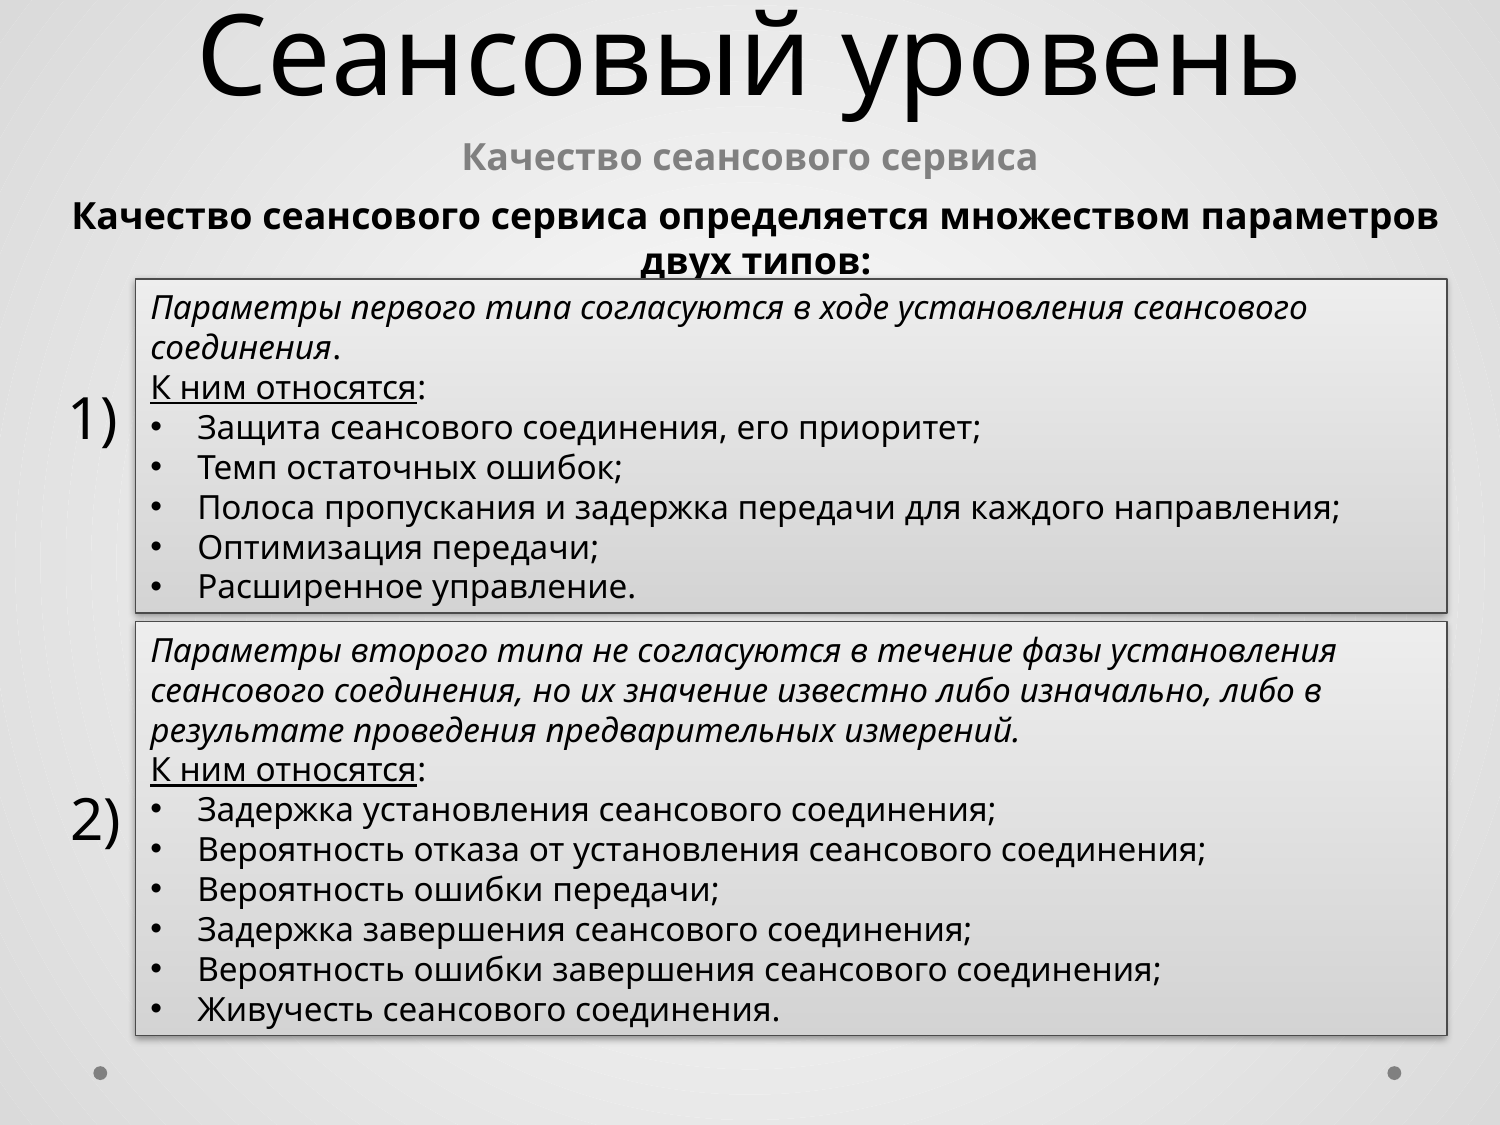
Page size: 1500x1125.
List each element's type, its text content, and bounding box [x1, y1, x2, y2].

text_box Параметры второго типа не согласуются в течение фазы установления сеансового соединения, но их значение известно либо изначально, либо в результате проведения предварительных измерений. К ним относятся: Задержка установления сеансового соединения; Вероятность отказа от установления сеансового соединения; Вероятность ошибки передачи; Задержка завершения сеансового соединения; Вероятность ошибки завершения сеансового соединения; Живучесть сеансового соединения. [135, 621, 1448, 1036]
title Сеансовый уровень [75, 0, 1425, 125]
text_box Качество сеансового сервиса [17, 125, 1483, 186]
text_box Качество сеансового сервиса определяется множеством параметров двух типов: [53, 184, 1459, 290]
text_box 1) [52, 373, 133, 459]
text_box Параметры первого типа согласуются в ходе установления сеансового соединения. К ним относятся: Защита сеансового соединения, его приоритет; Темп остаточных ошибок; Полоса пропускания и задержка передачи для каждого направления; Оптимизация передачи; Расширенное управление. [135, 278, 1448, 614]
text_box 2) [55, 775, 137, 860]
